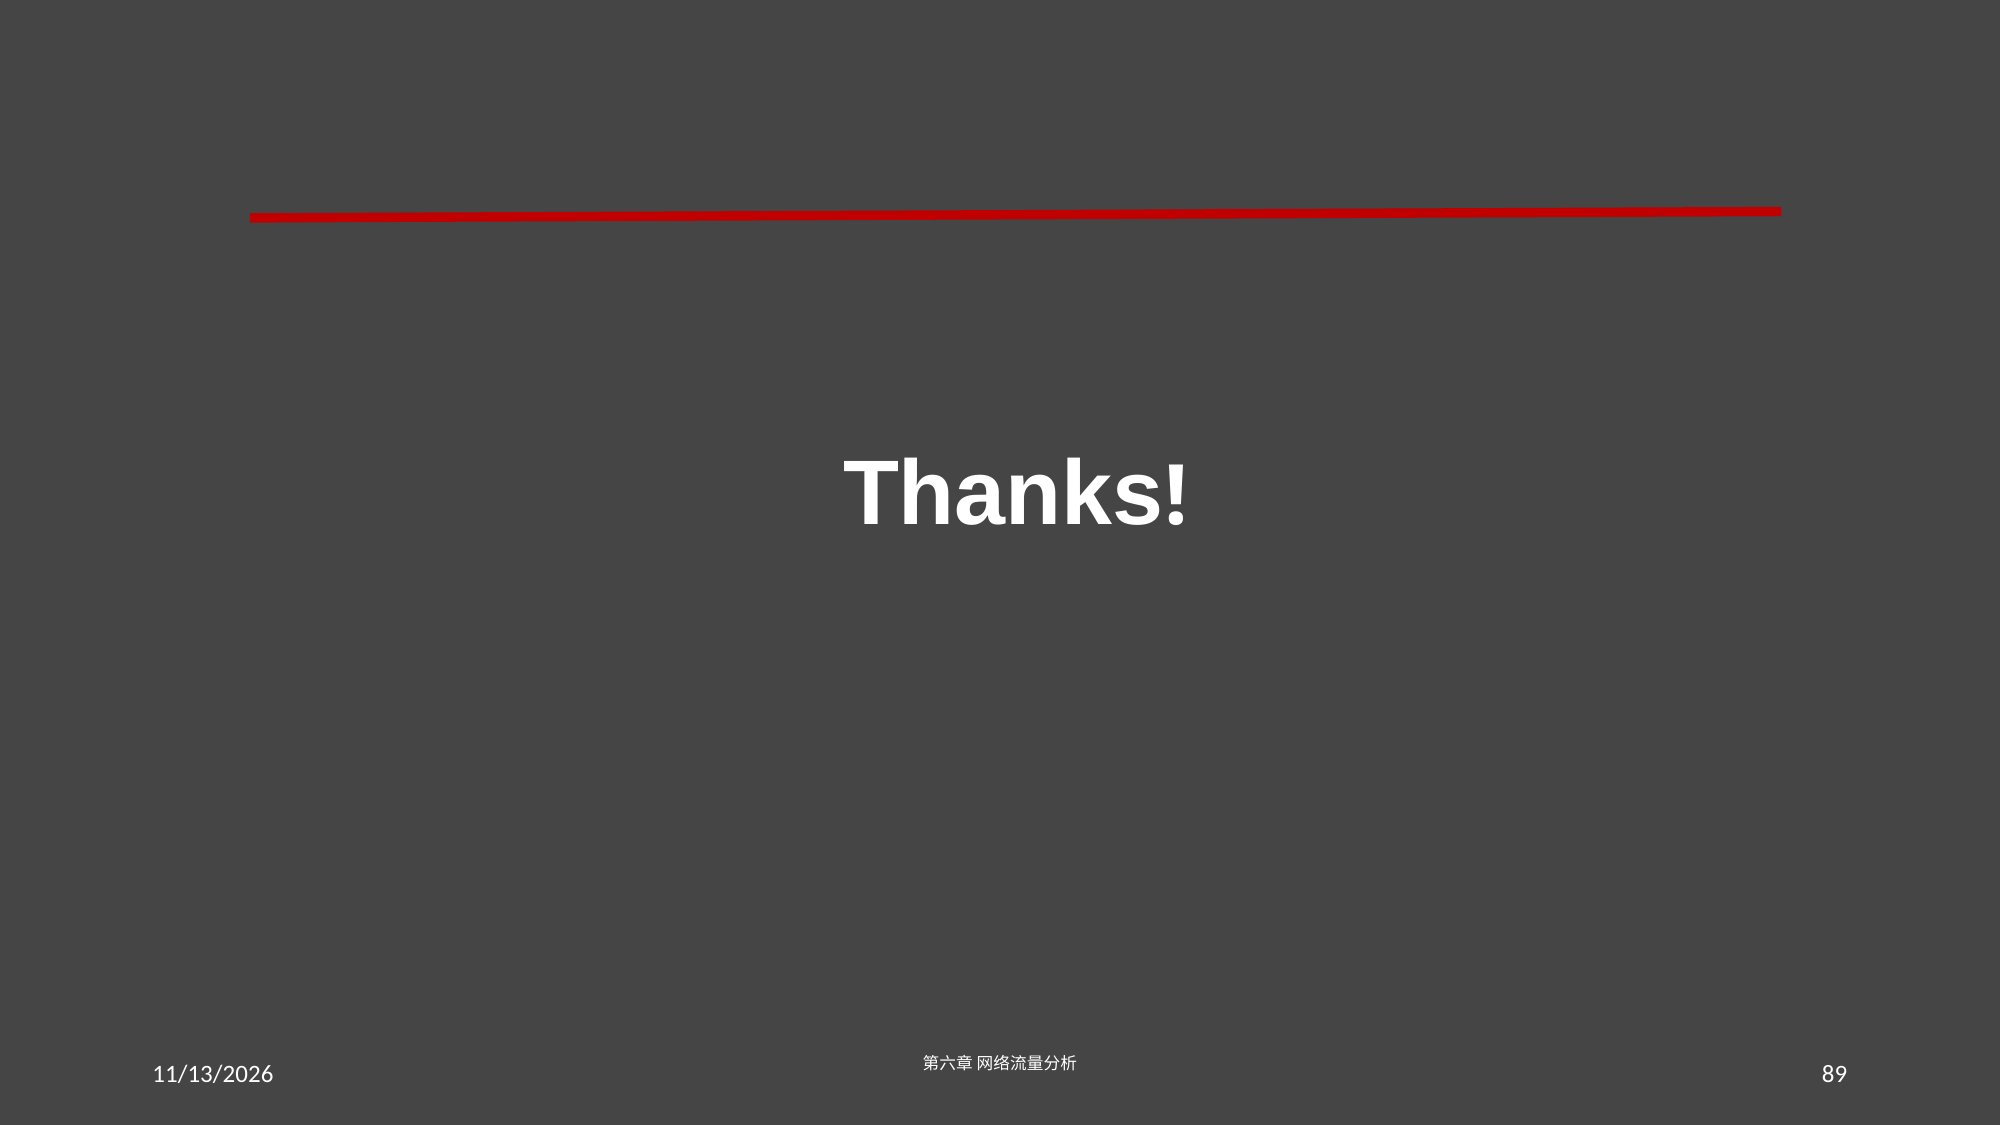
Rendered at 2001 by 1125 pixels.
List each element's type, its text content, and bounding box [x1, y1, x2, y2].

footer 第六章 网络流量分析 [662, 1042, 1338, 1103]
list Thanks! [249, 249, 1782, 1011]
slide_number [137, 1042, 588, 1103]
slide_number 89 [1412, 1042, 1863, 1103]
